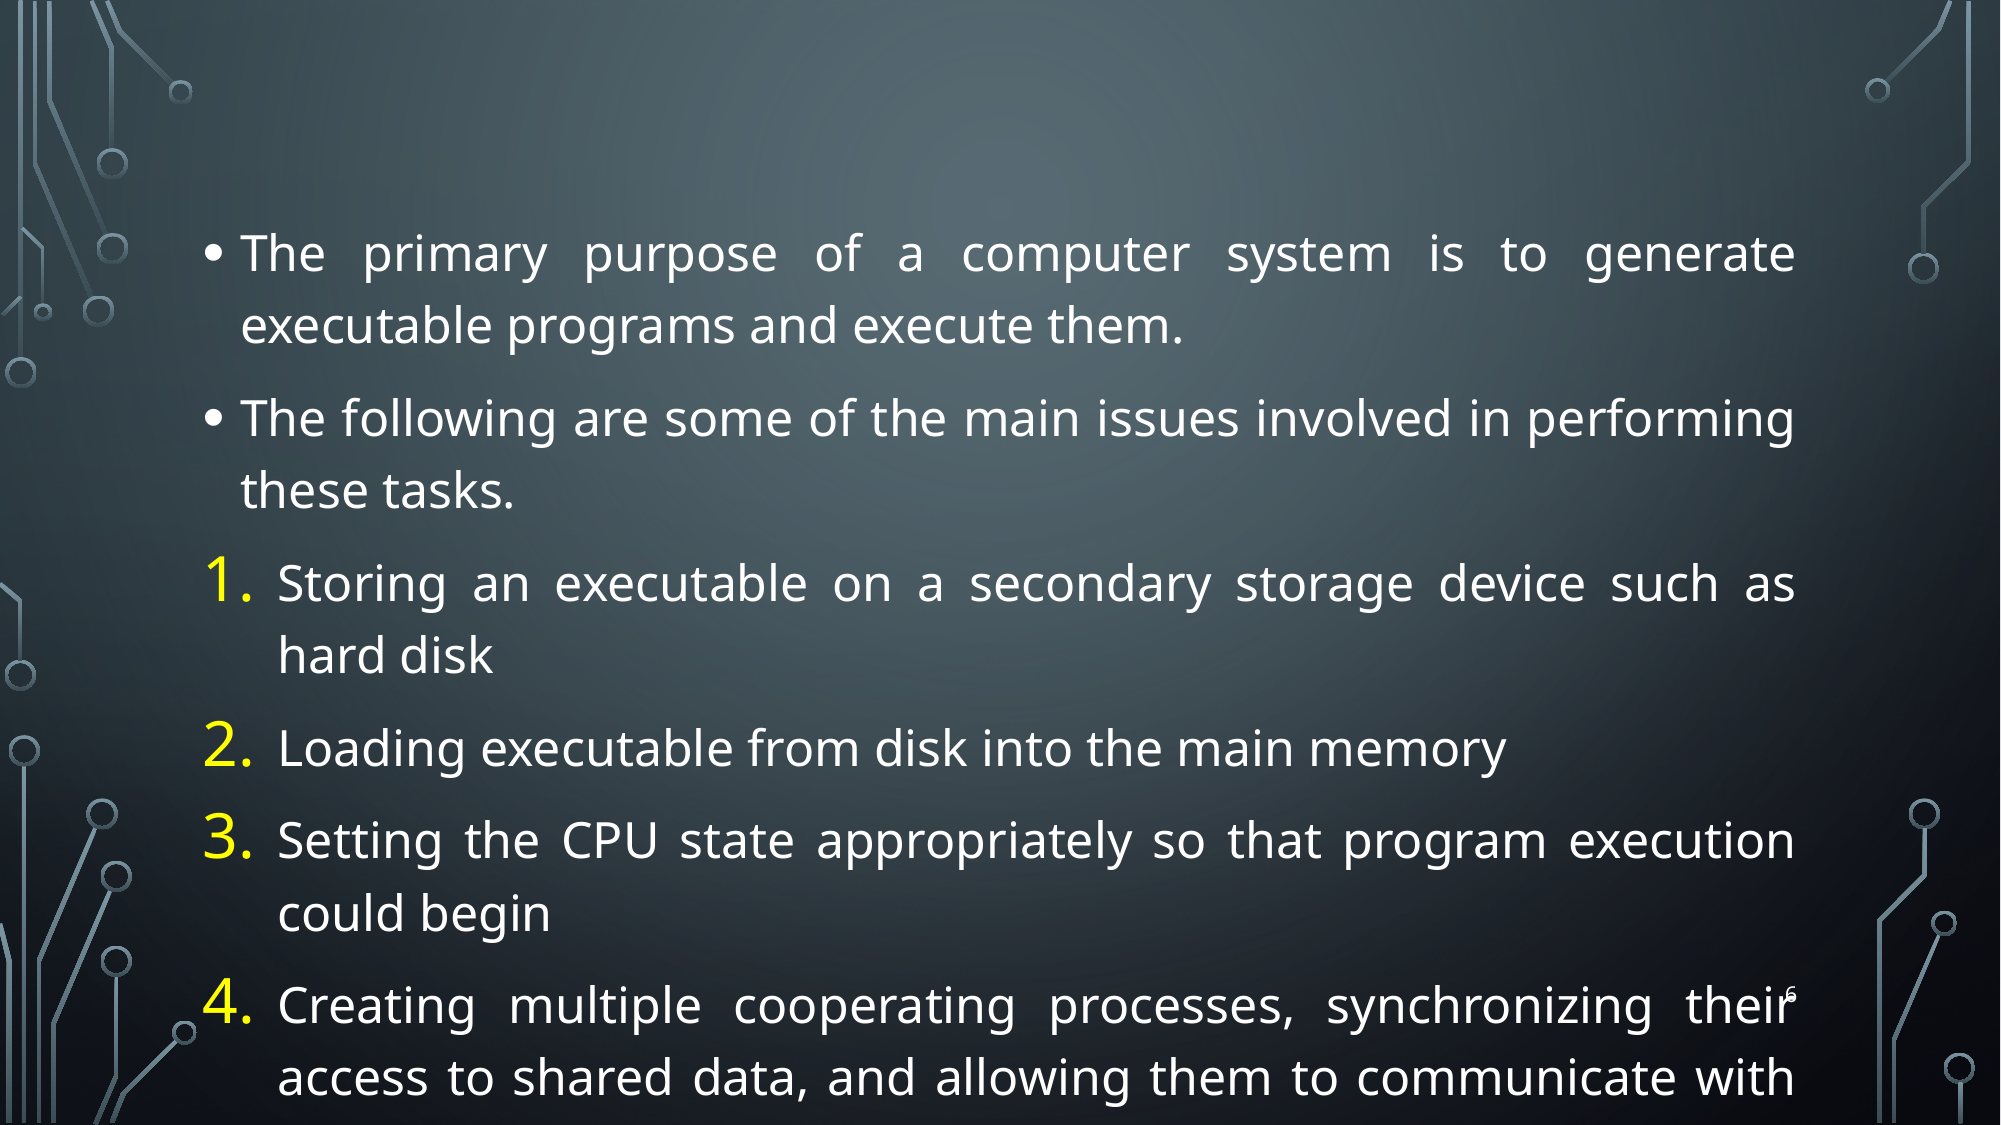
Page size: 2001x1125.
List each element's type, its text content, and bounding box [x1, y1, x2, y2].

list The primary purpose of a computer system is to generate executable programs and execute them. The following are some of the main issues involved in performing these tasks. Storing an executable on a secondary storage device such as hard disk Loading executable from disk into the main memory Setting the CPU state appropriately so that program execution could begin Creating multiple cooperating processes, synchronizing their access to shared data, and allowing them to communicate with each other [187, 202, 1813, 1020]
slide_number 6 [1685, 965, 1813, 1025]
